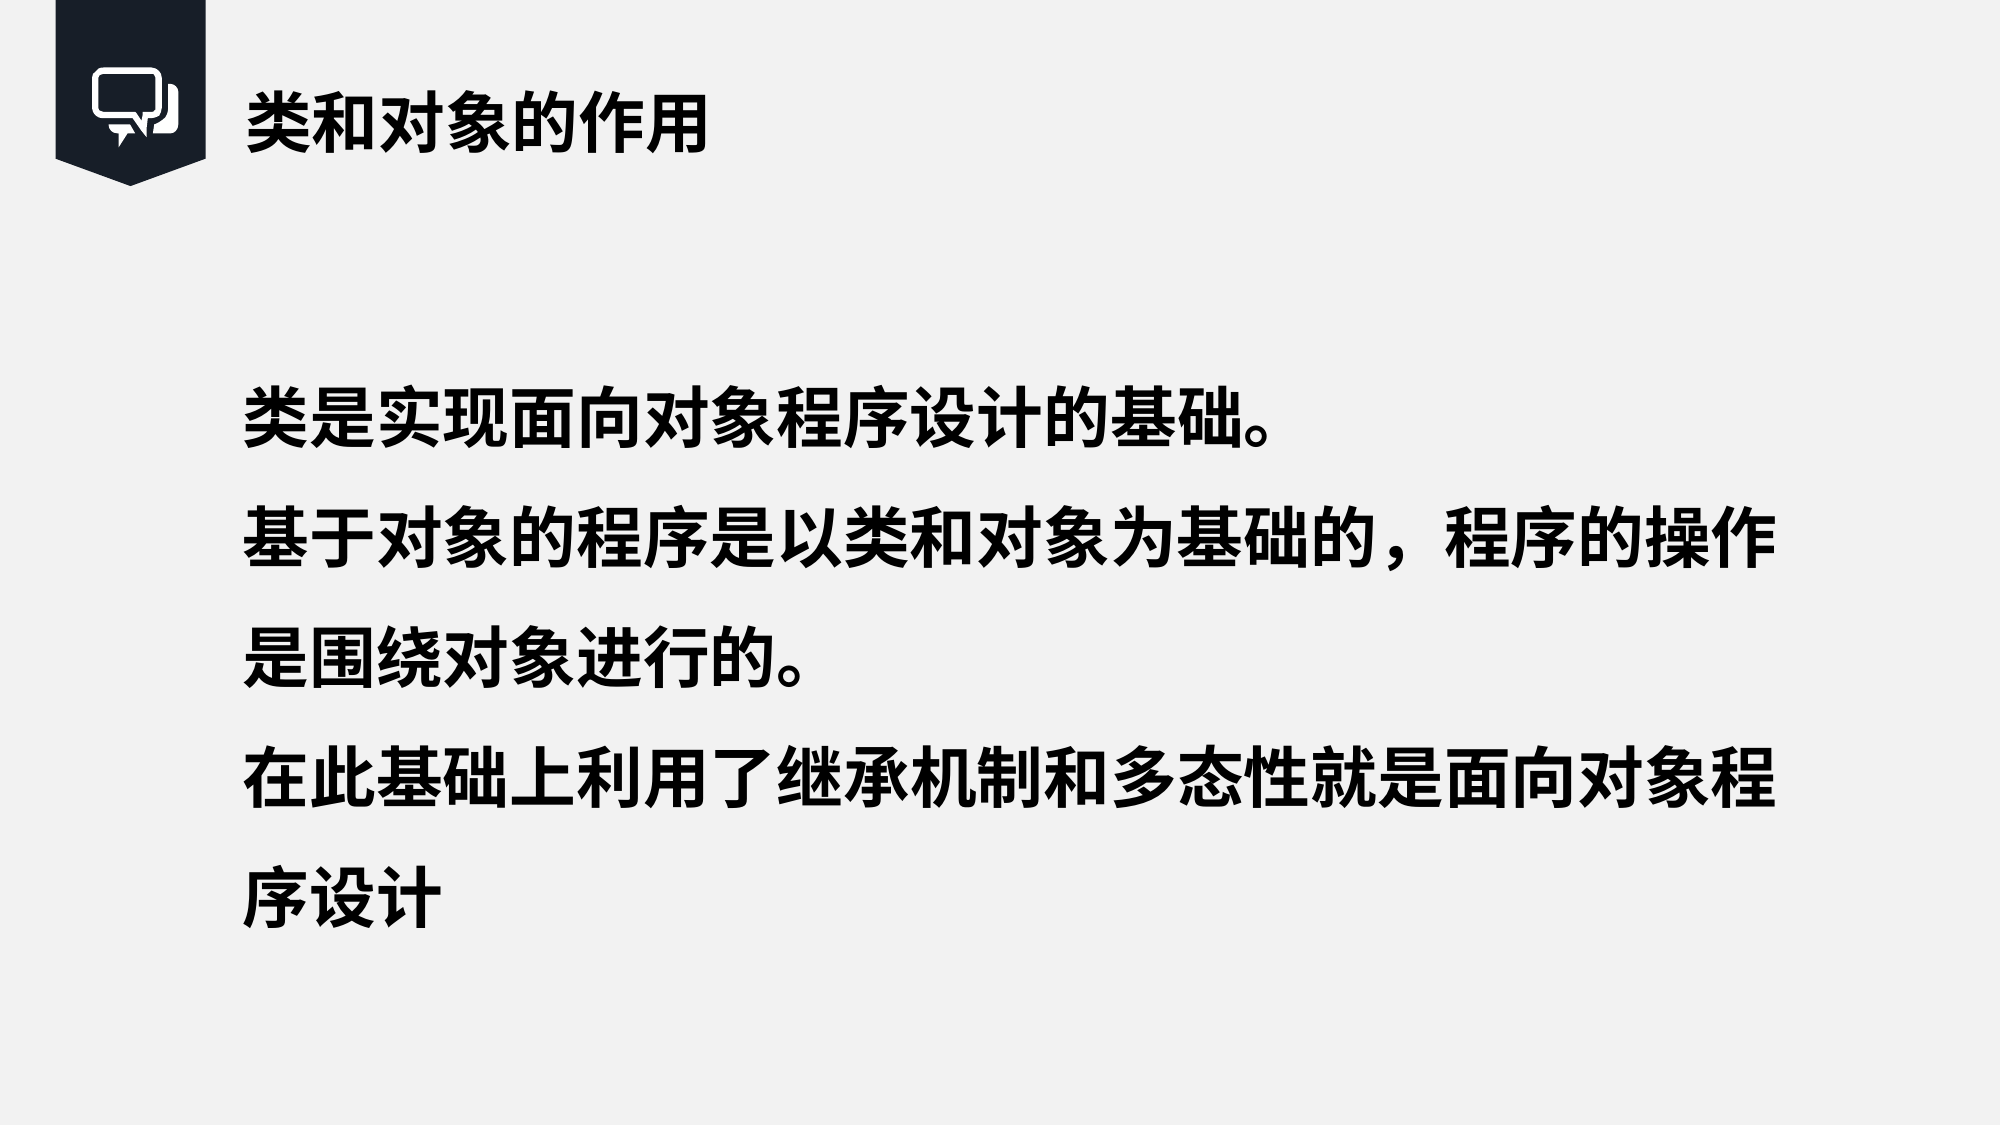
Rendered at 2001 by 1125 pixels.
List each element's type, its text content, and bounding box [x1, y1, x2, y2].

text_box [92, 67, 162, 138]
text_box [54, 0, 207, 188]
text_box 类是实现面向对象程序设计的基础。 基于对象的程序是以类和对象为基础的，程序的操作是围绕对象进行的。 在此基础上利用了继承机制和多态性就是面向对象程序设计 [228, 328, 1834, 944]
text_box [108, 124, 136, 148]
text_box 类和对象的作用 [230, 73, 728, 168]
text_box [152, 83, 179, 134]
